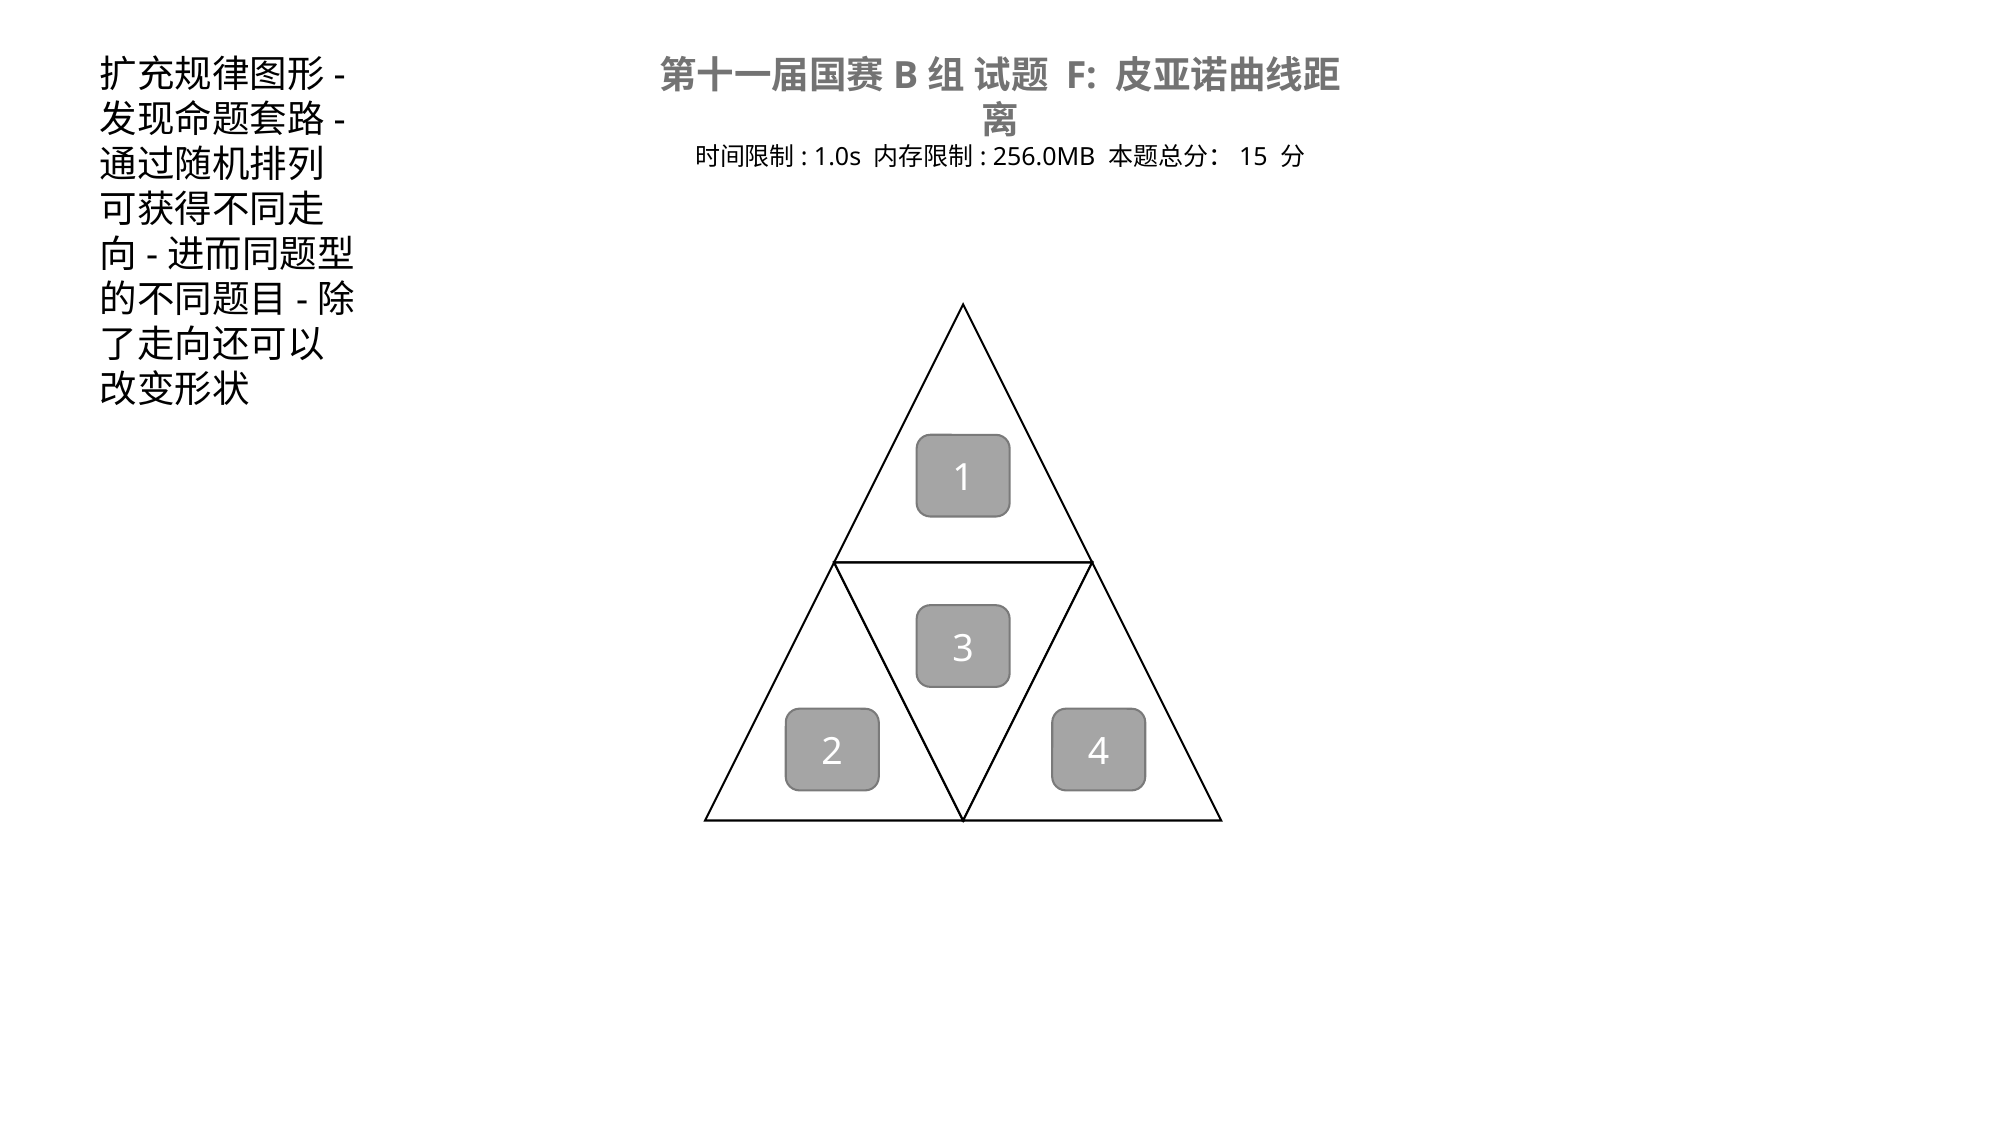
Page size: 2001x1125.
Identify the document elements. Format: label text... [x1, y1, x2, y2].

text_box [612, 304, 1314, 821]
text_box 第十一届国赛B组 试题 F: 皮亚诺曲线距离 时间限制: 1.0s 内存限制: 256.0MB 本题总分：15 分 [631, 43, 1369, 178]
text_box 扩充规律图形- 发现命题套路- 通过随机排列可获得不同走向-进而同题型的不同题目-除了走向还可以改变形状 [84, 43, 370, 418]
